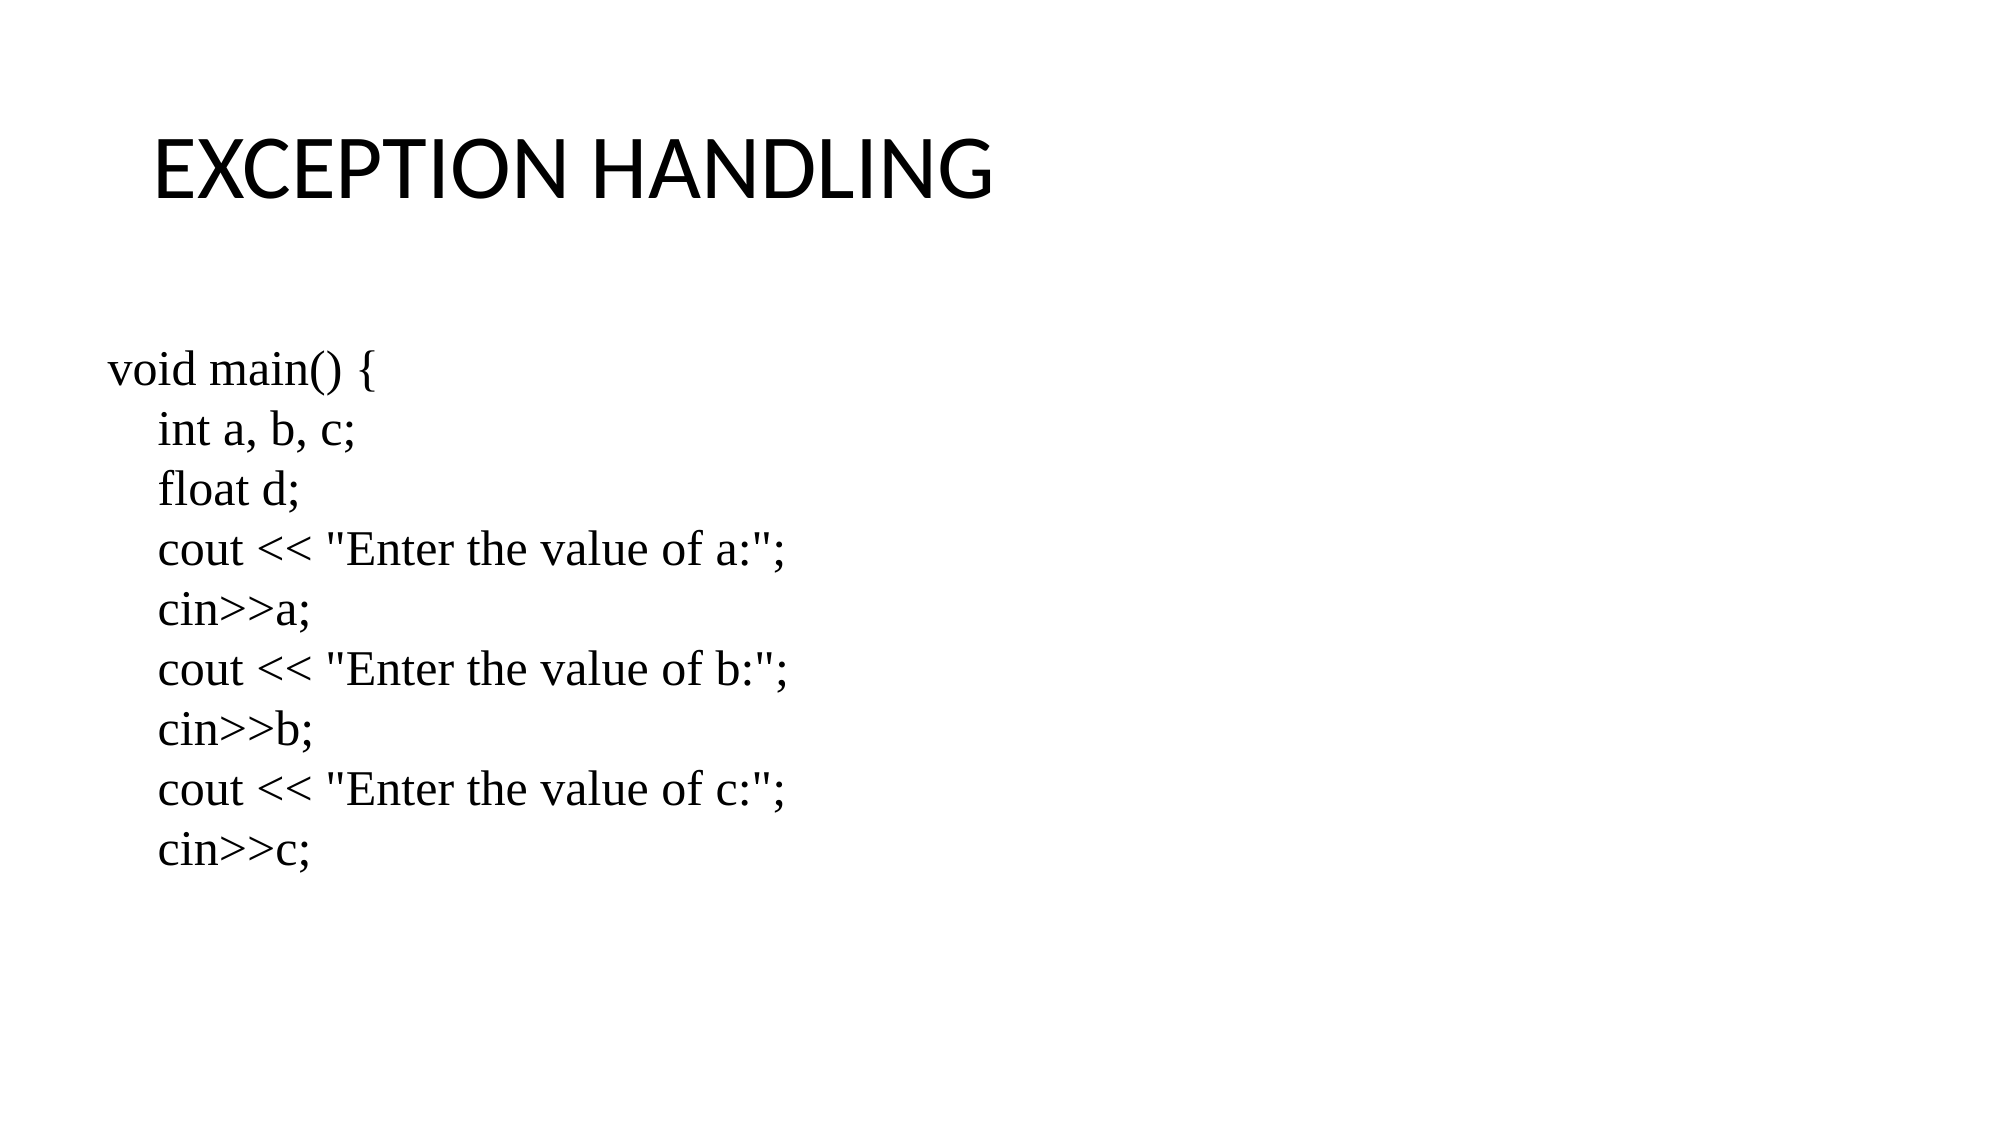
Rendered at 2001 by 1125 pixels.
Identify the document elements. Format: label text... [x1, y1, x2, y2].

title EXCEPTION HANDLING [137, 59, 1863, 278]
list void main() { int a, b, c; float d; cout << "Enter the value of a:"; cin>>a; cout << "Enter the value of b:"; cin>>b; cout << "Enter the value of c:"; cin>>c; try { if ((a - b) != 0) { d = c / (a - b); cout << "Result is:" << d; } else { throw (a - b); } } catch (int i) { cout << "Answer is infinite because a-b is:" << i; } } [92, 208, 1818, 1125]
